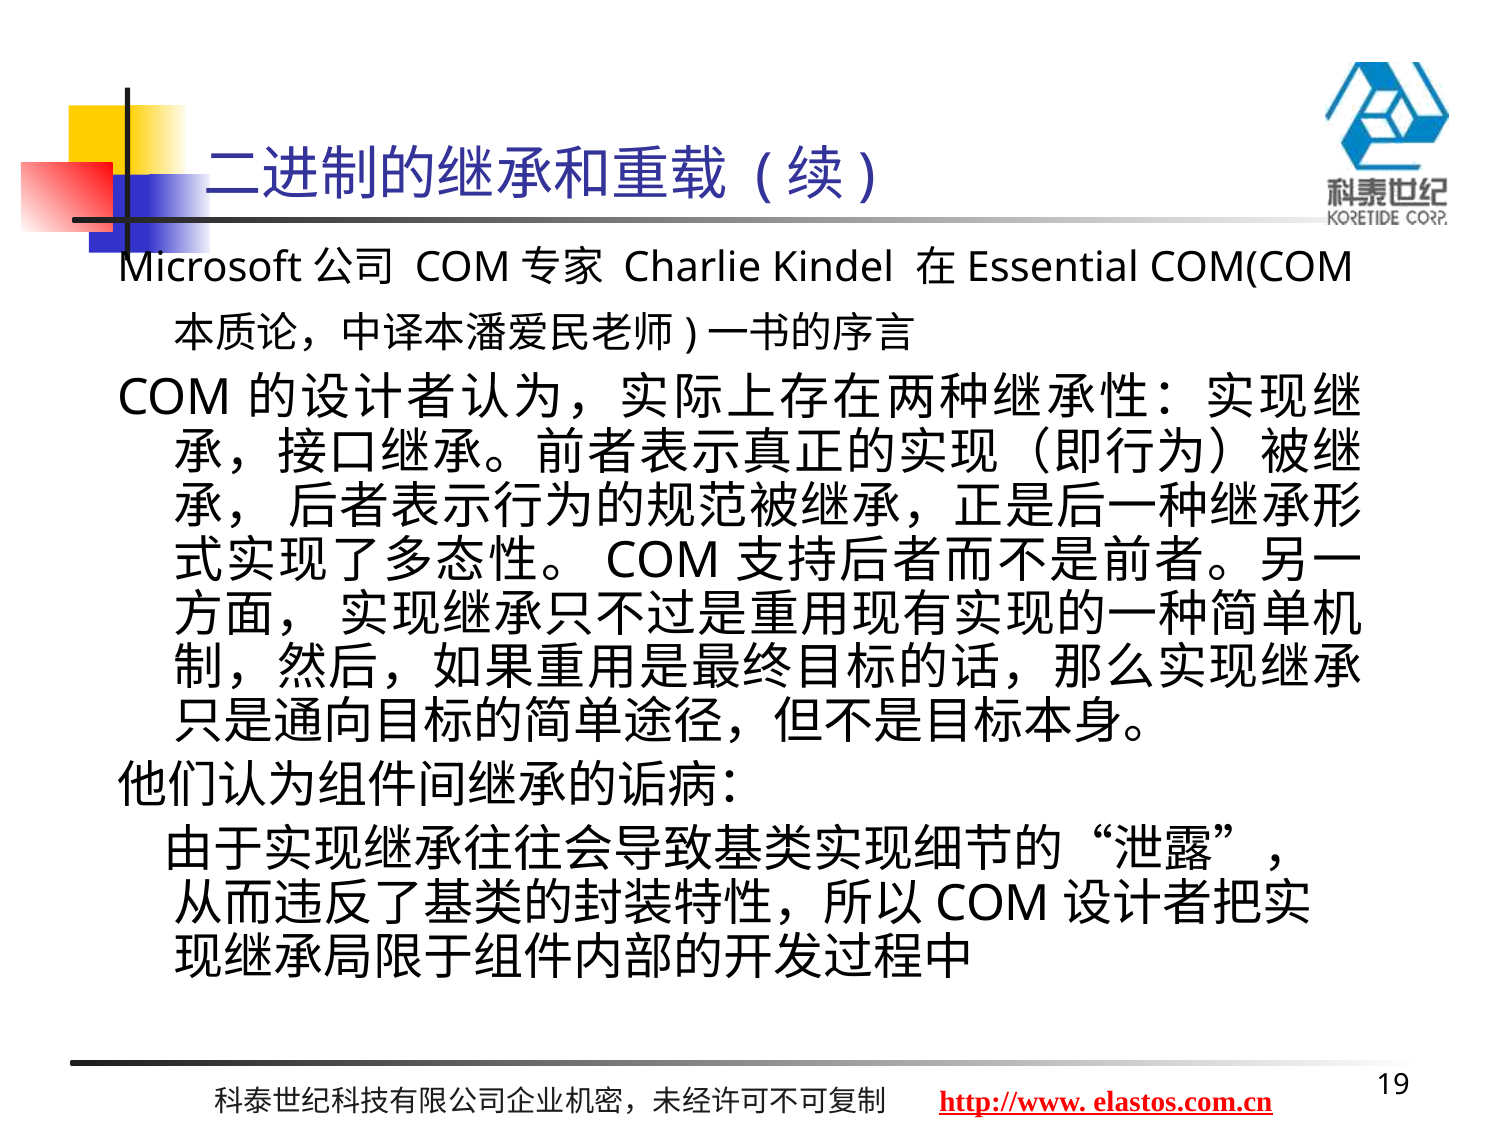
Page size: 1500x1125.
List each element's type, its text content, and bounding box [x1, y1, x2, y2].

list Microsoft公司 COM专家 Charlie Kindel 在Essential COM(COM本质论，中译本潘爱民老师)一书的序言 COM的设计者认为，实际上存在两种继承性：实现继承，接口继承。前者表示真正的实现（即行为）被继承， 后者表示行为的规范被继承，正是后一种继承形式实现了多态性。COM支持后者而不是前者。另一方面， 实现继承只不过是重用现有实现的一种简单机制，然后，如果重用是最终目标的话，那么实现继承只是通向目标的简单途径，但不是目标本身。 他们认为组件间继承的诟病： 由于实现继承往往会导致基类实现细节的“泄露”，从而违反了基类的封装特性，所以COM设计者把实现继承局限于组件内部的开发过程中 [102, 237, 1378, 1038]
slide_number 19 [1112, 1037, 1425, 1113]
picture [1325, 214, 1449, 225]
title 二进制的继承和重载 (续) [188, 37, 1468, 214]
